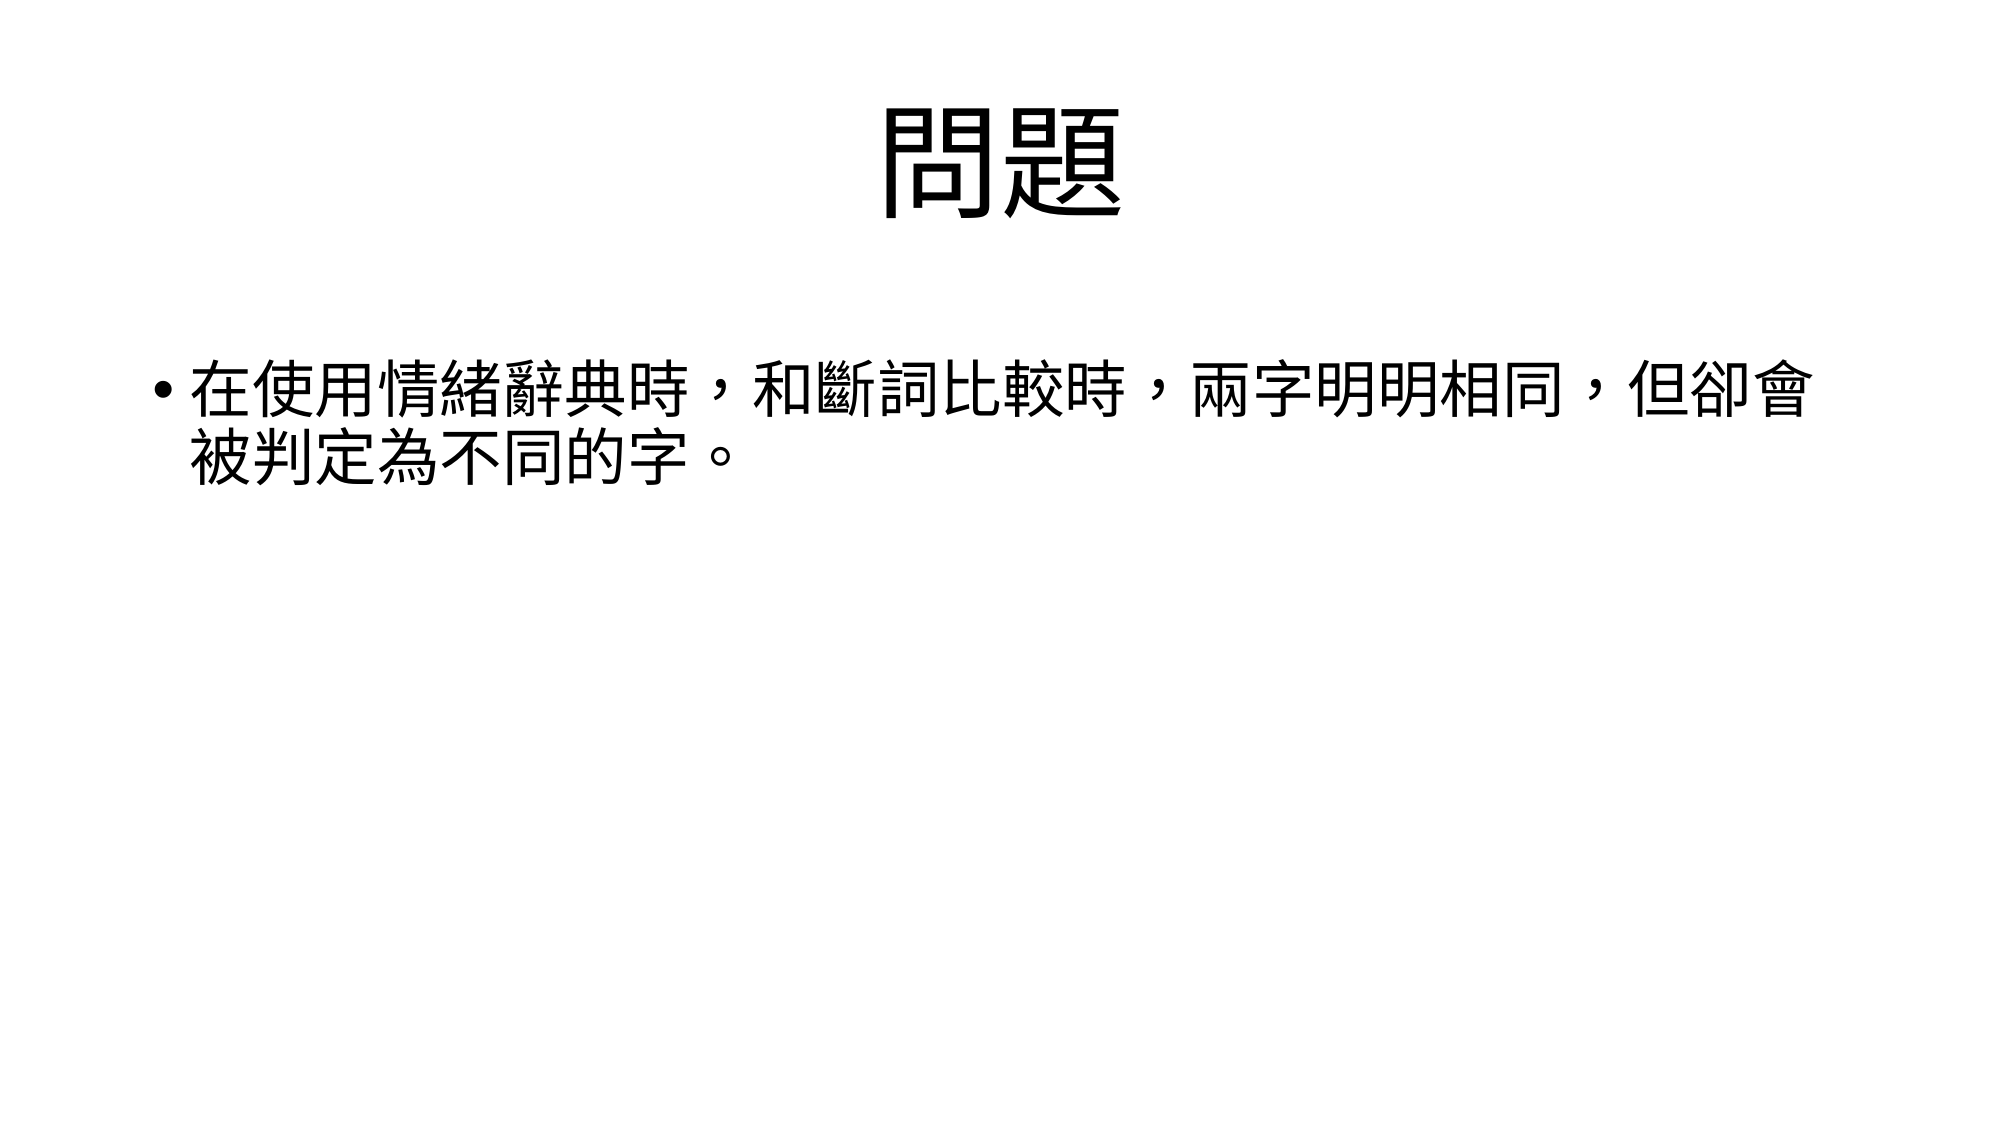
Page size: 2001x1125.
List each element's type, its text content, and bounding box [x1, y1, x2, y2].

list 在使用情緒辭典時，和斷詞比較時，兩字明明相同，但卻會被判定為不同的字。 [137, 351, 1863, 1066]
title 問題 [137, 59, 1863, 278]
